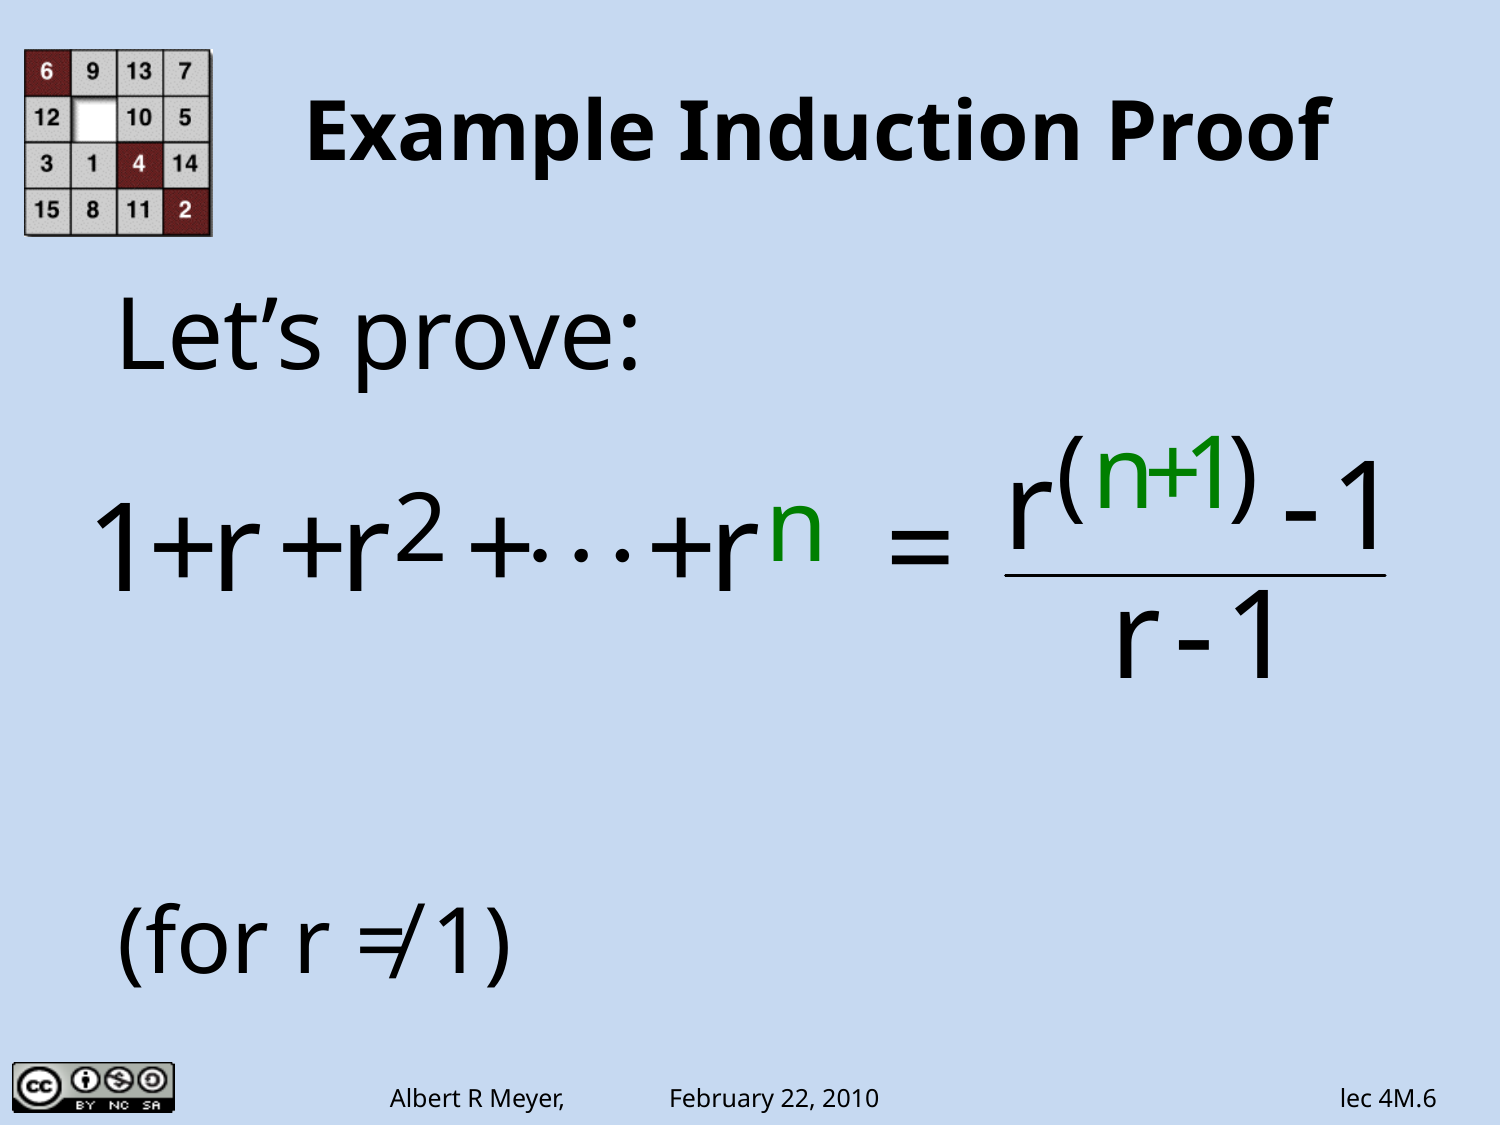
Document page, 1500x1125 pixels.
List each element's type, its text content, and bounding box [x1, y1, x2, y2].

text_box (for r ≠ 1) [102, 874, 527, 1000]
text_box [86, 412, 1401, 694]
picture [24, 49, 213, 237]
title Example Induction Proof [246, 37, 1388, 217]
list Let’s prove: [99, 262, 709, 410]
picture [12, 1062, 175, 1113]
